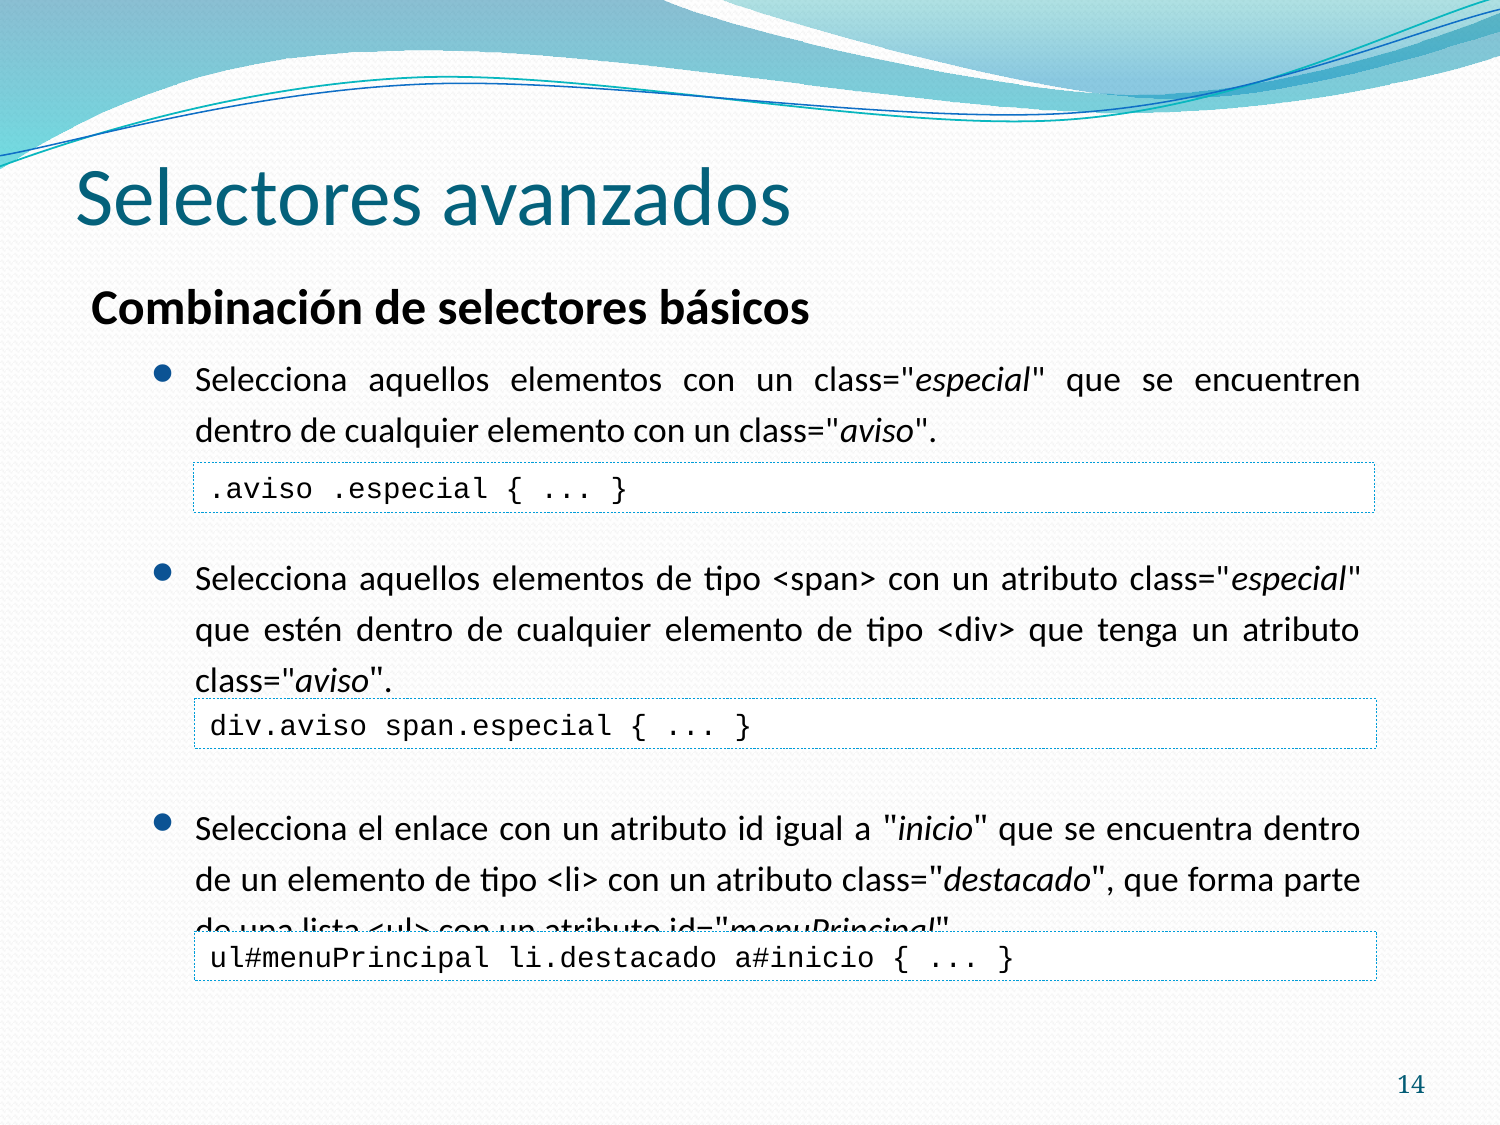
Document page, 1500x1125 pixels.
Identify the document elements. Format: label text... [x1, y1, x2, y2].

slide_number 14 [1299, 1042, 1425, 1103]
title Selectores avanzados [75, 54, 1471, 243]
text_box div.aviso span.especial { ... } [193, 697, 1378, 750]
list Combinación de selectores básicos Selecciona aquellos elementos con un class="especial" que se encuentren dentro de cualquier elemento con un class="aviso". Selecciona aquellos elementos de tipo <span> con un atributo class="especial" que estén dentro de cualquier elemento de tipo <div> que tenga un atributo class="aviso". Selecciona el enlace con un atributo id igual a "inicio" que se encuentra dentro de un elemento de tipo <li> con un atributo class="destacado", que forma parte de una lista <ul> con un atributo id="menuPrincipal". [76, 255, 1376, 1071]
text_box .aviso .especial { ... } [191, 460, 1377, 514]
text_box ul#menuPrincipal li.destacado a#inicio { ... } [193, 929, 1378, 983]
